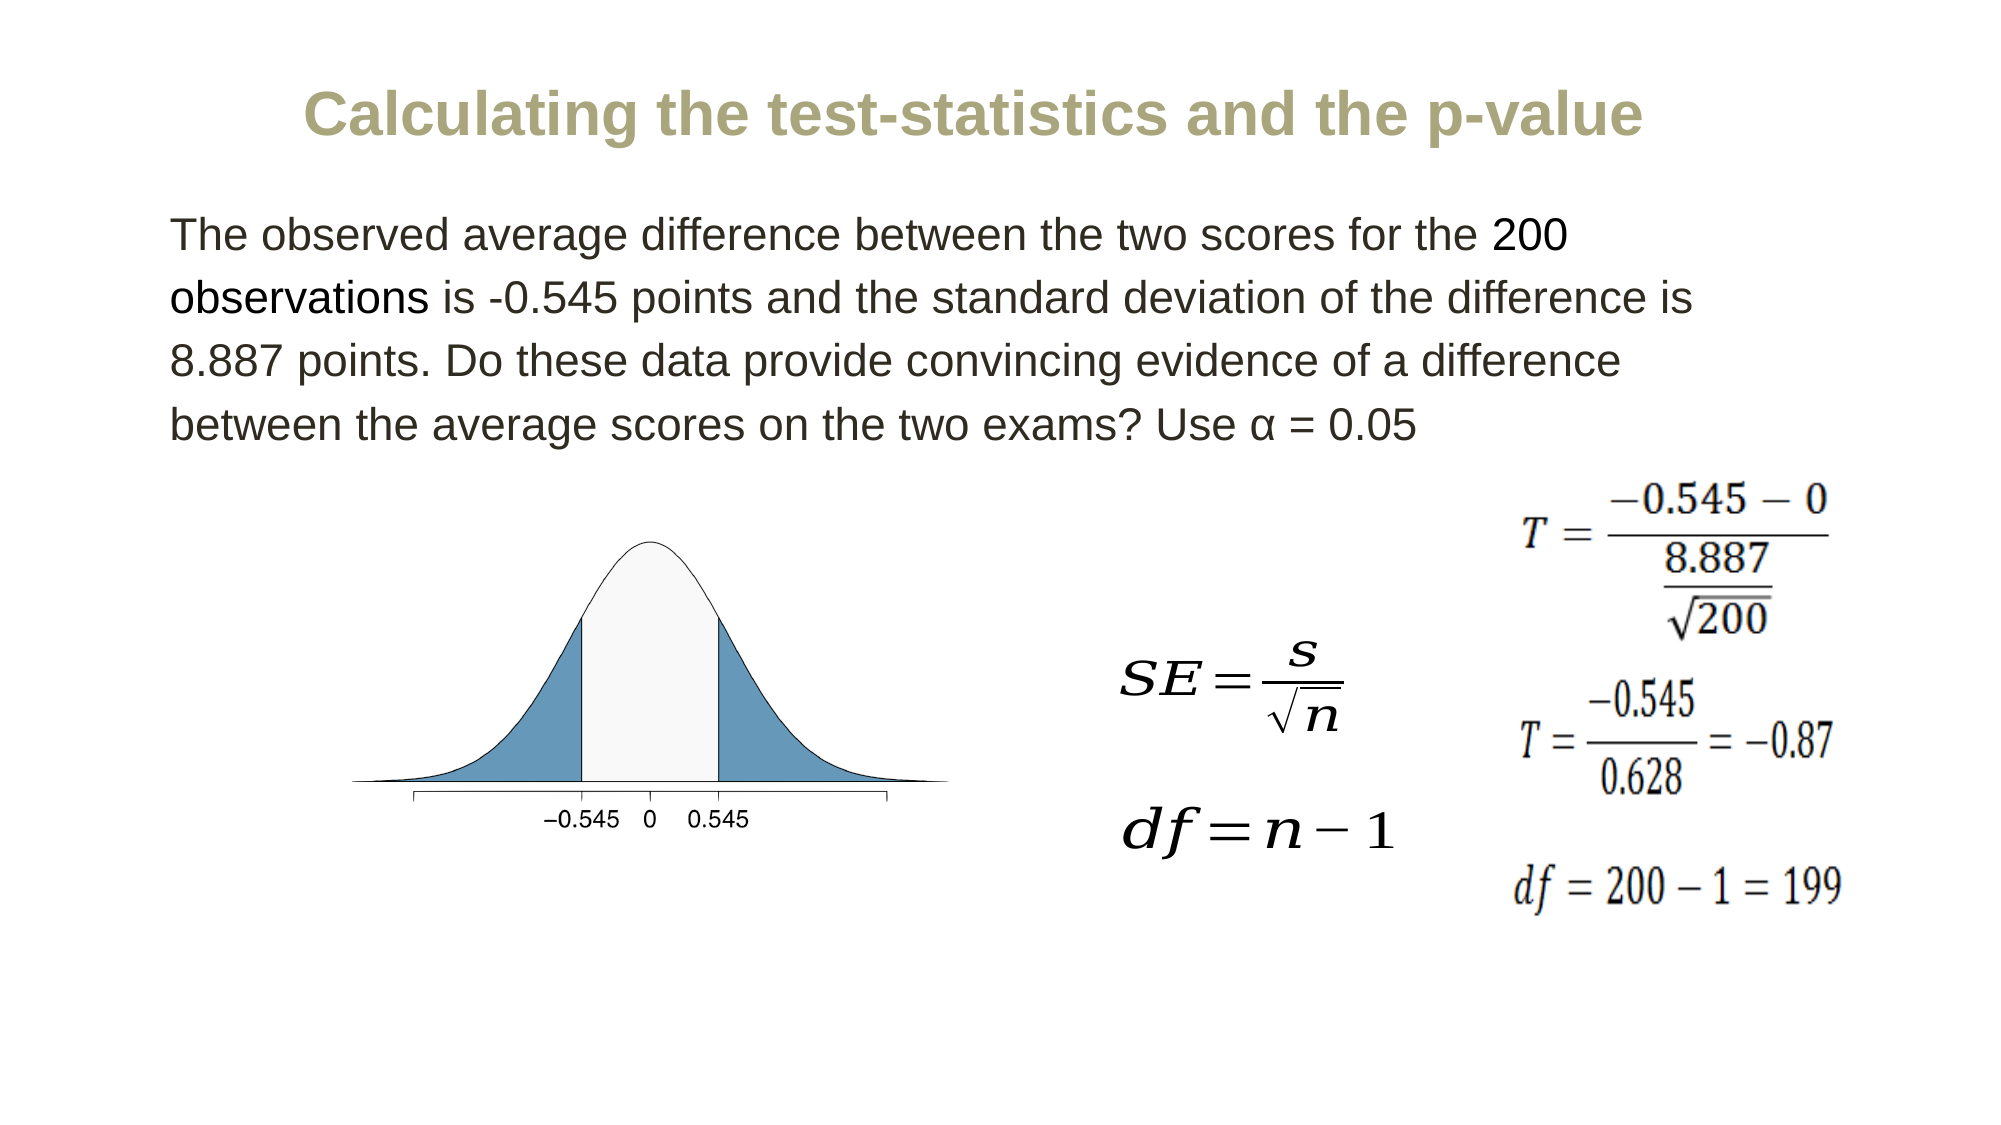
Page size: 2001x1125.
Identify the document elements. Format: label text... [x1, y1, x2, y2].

picture [339, 526, 960, 840]
picture [1507, 667, 1846, 813]
picture [1496, 851, 1857, 944]
text_box The observed average difference between the two scores for the 200 observations is -0.545 points and the standard deviation of the difference is 8.887 points. Do these data provide convincing evidence of a difference between the average scores on the two exams? Use α = 0.05 [154, 181, 1780, 508]
picture [1507, 474, 1846, 651]
text_box Calculating the test-statistics and the p-value [288, 47, 1709, 163]
